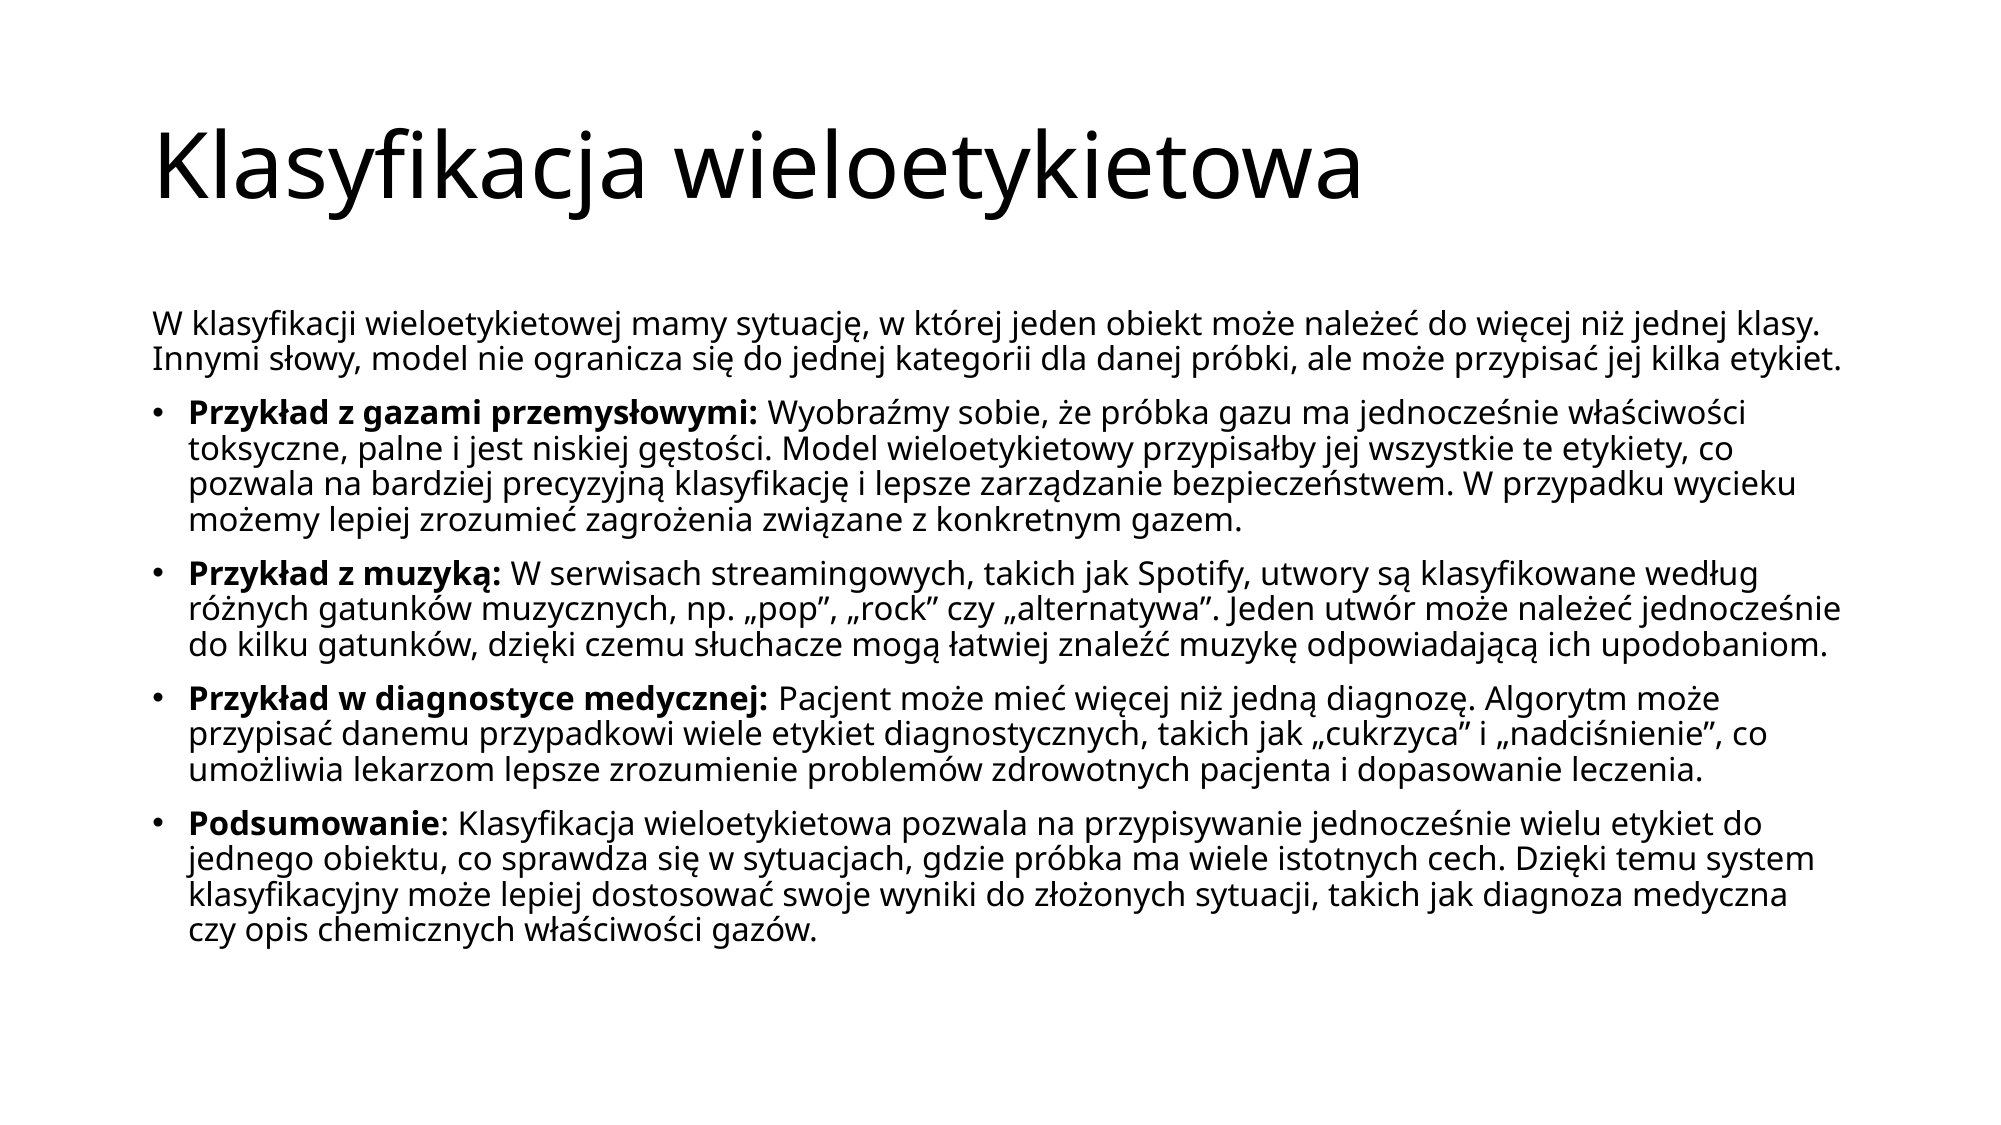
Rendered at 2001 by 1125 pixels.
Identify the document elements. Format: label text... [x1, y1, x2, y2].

list W klasyfikacji wieloetykietowej mamy sytuację, w której jeden obiekt może należeć do więcej niż jednej klasy. Innymi słowy, model nie ogranicza się do jednej kategorii dla danej próbki, ale może przypisać jej kilka etykiet. Przykład z gazami przemysłowymi: Wyobraźmy sobie, że próbka gazu ma jednocześnie właściwości toksyczne, palne i jest niskiej gęstości. Model wieloetykietowy przypisałby jej wszystkie te etykiety, co pozwala na bardziej precyzyjną klasyfikację i lepsze zarządzanie bezpieczeństwem. W przypadku wycieku możemy lepiej zrozumieć zagrożenia związane z konkretnym gazem. Przykład z muzyką: W serwisach streamingowych, takich jak Spotify, utwory są klasyfikowane według różnych gatunków muzycznych, np. „pop”, „rock” czy „alternatywa”. Jeden utwór może należeć jednocześnie do kilku gatunków, dzięki czemu słuchacze mogą łatwiej znaleźć muzykę odpowiadającą ich upodobaniom. Przykład w diagnostyce medycznej: Pacjent może mieć więcej niż jedną diagnozę. Algorytm może przypisać danemu przypadkowi wiele etykiet diagnostycznych, takich jak „cukrzyca” i „nadciśnienie”, co umożliwia lekarzom lepsze zrozumienie problemów zdrowotnych pacjenta i dopasowanie leczenia. Podsumowanie: Klasyfikacja wieloetykietowa pozwala na przypisywanie jednocześnie wielu etykiet do jednego obiektu, co sprawdza się w sytuacjach, gdzie próbka ma wiele istotnych cech. Dzięki temu system klasyfikacyjny może lepiej dostosować swoje wyniki do złożonych sytuacji, takich jak diagnoza medyczna czy opis chemicznych właściwości gazów. [137, 299, 1863, 1014]
title Klasyfikacja wieloetykietowa [137, 59, 1863, 278]
